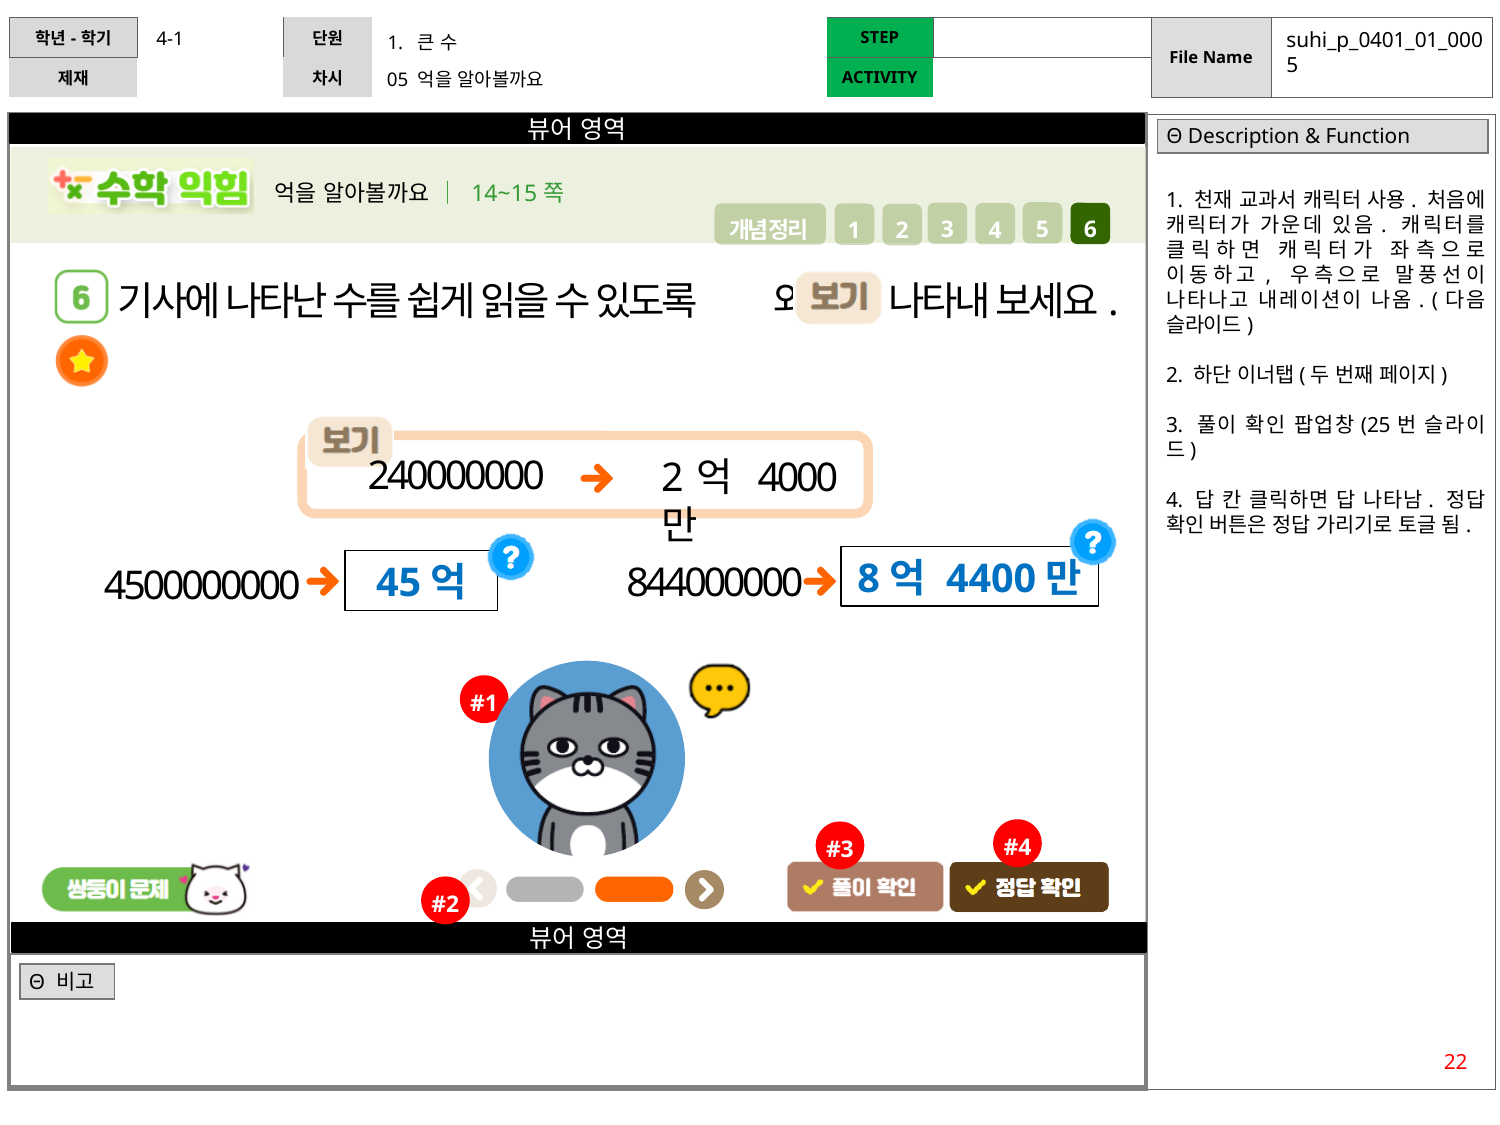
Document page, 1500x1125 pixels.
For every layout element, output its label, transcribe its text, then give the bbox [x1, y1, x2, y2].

text_box 2 [883, 194, 928, 251]
picture [55, 331, 111, 389]
picture [801, 563, 838, 598]
text_box #1 [457, 673, 483, 726]
picture [948, 858, 1111, 913]
picture [481, 528, 541, 587]
text_box 억을 알아볼까요 │ 14~15쪽 [259, 171, 808, 214]
text_box 기사에 나타난 수를 쉽게 읽을 수 있도록 와 같이 나타내 보세요. [114, 268, 790, 331]
text_box 2억 4000만 [646, 444, 863, 555]
text_box 240000000 [352, 442, 569, 505]
picture [792, 268, 884, 326]
picture [304, 412, 394, 470]
picture [1062, 513, 1123, 572]
picture [488, 660, 752, 858]
text_box 기사에 나타난 수를 쉽게 읽을 수 있도록 와 같이 나타내 보세요. [885, 268, 1152, 331]
text_box 45억 [345, 550, 498, 611]
text_box 6 [1069, 193, 1111, 250]
picture [48, 158, 254, 214]
picture [39, 856, 255, 917]
table_header Θ Description & Function [1158, 120, 1487, 152]
text_box [300, 433, 871, 516]
text_box 개념 정리 [714, 194, 833, 251]
picture [304, 563, 341, 598]
text_box #3 [813, 819, 867, 857]
text_box #2 [419, 874, 464, 927]
text_box 844000000 [611, 549, 823, 613]
text_box 3 [925, 193, 976, 250]
text_box 5 [1021, 193, 1069, 250]
picture [578, 459, 615, 495]
text_box 4500000000 [89, 552, 318, 615]
text_box 8억 4400만 [841, 546, 1099, 607]
picture [53, 266, 112, 326]
text_box suhi_p_0401_01_0005 [1271, 18, 1500, 84]
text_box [456, 866, 726, 911]
text_box 1 [833, 194, 883, 251]
picture [784, 858, 944, 913]
text_box 1. 큰 수 [372, 23, 828, 48]
picture [593, 874, 674, 905]
text_box 4-1 [141, 18, 284, 55]
text_box 4 [976, 194, 1021, 250]
text_box 1. 천재 교과서 캐릭터 사용. 처음에 캐릭터가 가운데 있음. 캐릭터를 클릭하면 캐릭터가 좌측으로 이동하고, 우측으로 말풍선이 나타나고 내레이션이 나옴. (다음 슬라이드) 2. 하단 이너탭(두 번째 페이지) 3. 풀이 확인 팝업창(25번 슬라이드) 4. 답 칸 클릭하면 답 나타남. 정답 확인 버튼은 정답 가리기로 토글 됨. [1151, 179, 1500, 569]
text_box 05 억을 알아볼까요 [372, 60, 821, 96]
text_box #4 [991, 817, 1044, 857]
